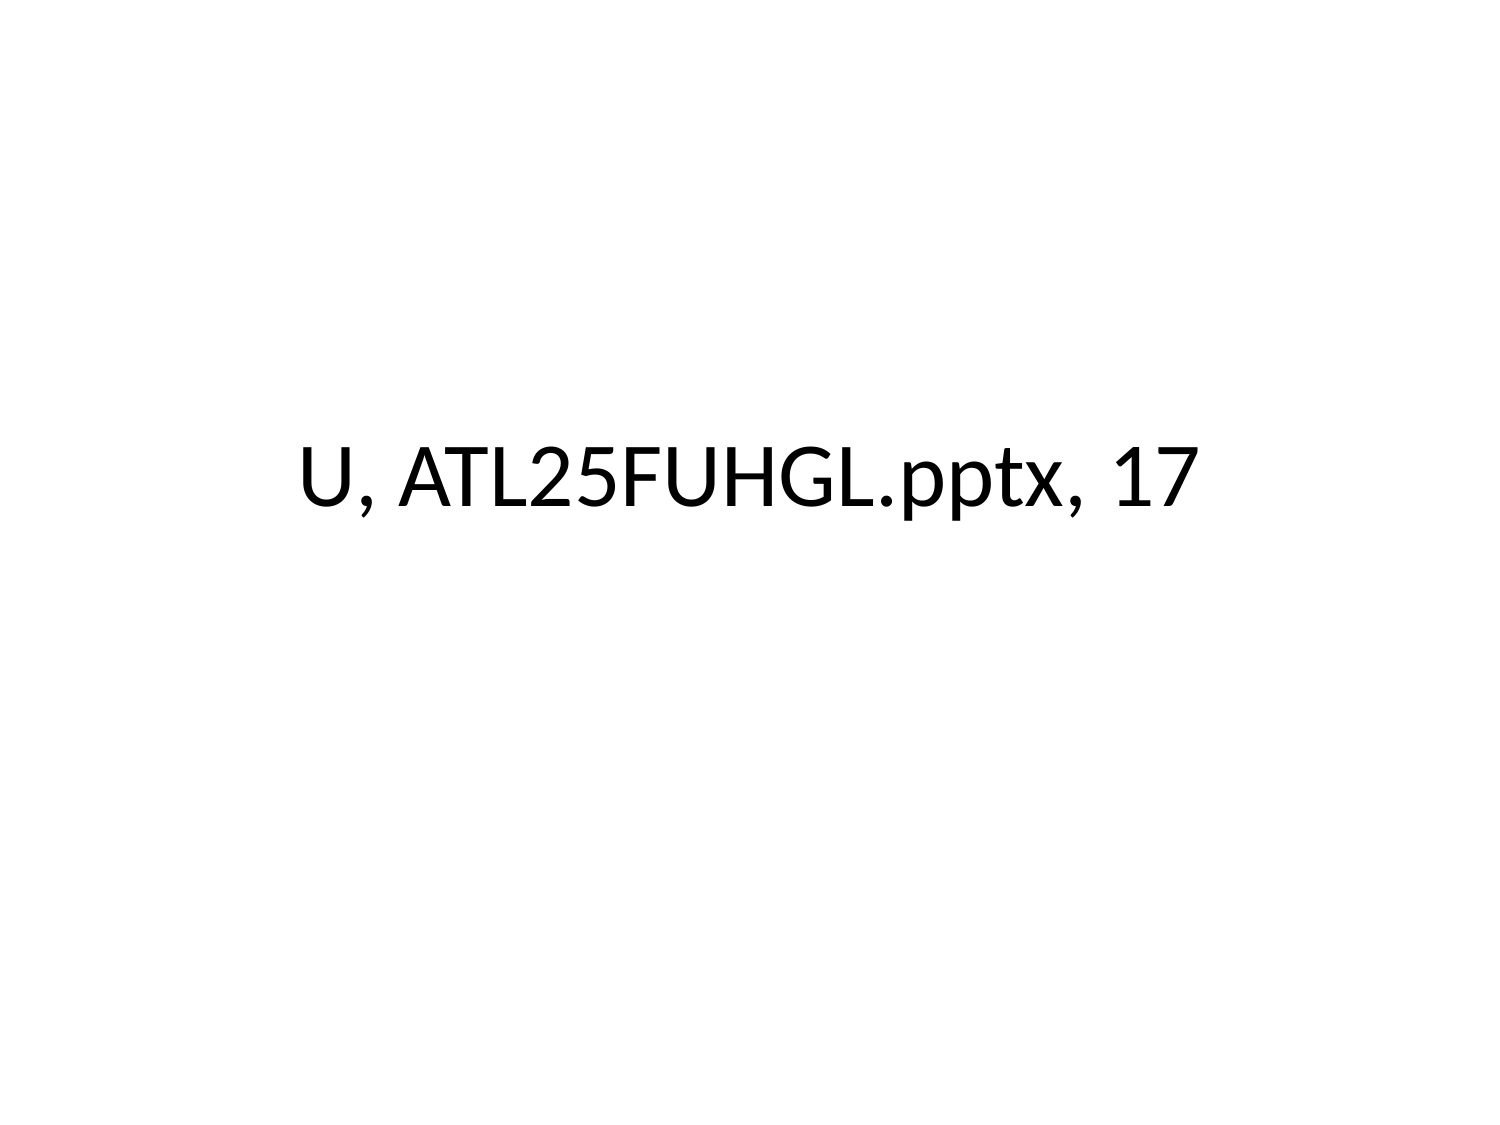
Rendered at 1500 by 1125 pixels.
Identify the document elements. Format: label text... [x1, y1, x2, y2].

title U, ATL25FUHGL.pptx, 17 [112, 349, 1388, 591]
